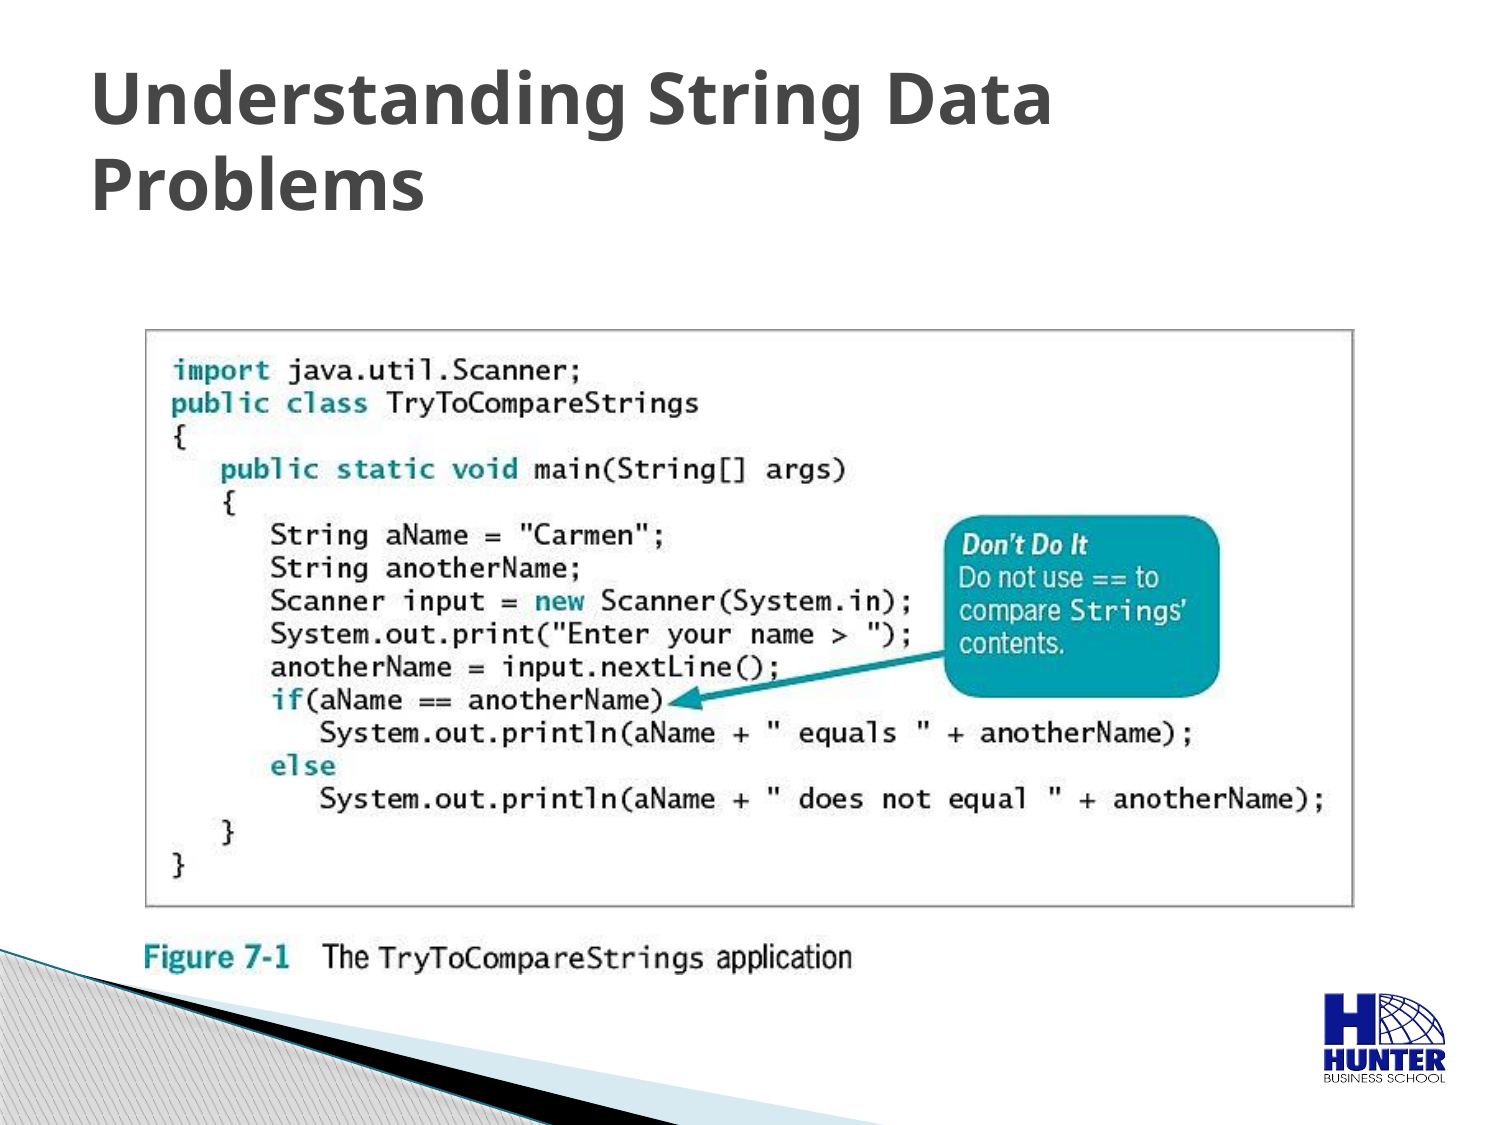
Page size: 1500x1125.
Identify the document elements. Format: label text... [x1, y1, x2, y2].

picture [1324, 993, 1446, 1084]
picture [145, 329, 1355, 976]
title Understanding String Data Problems [75, 45, 1425, 233]
